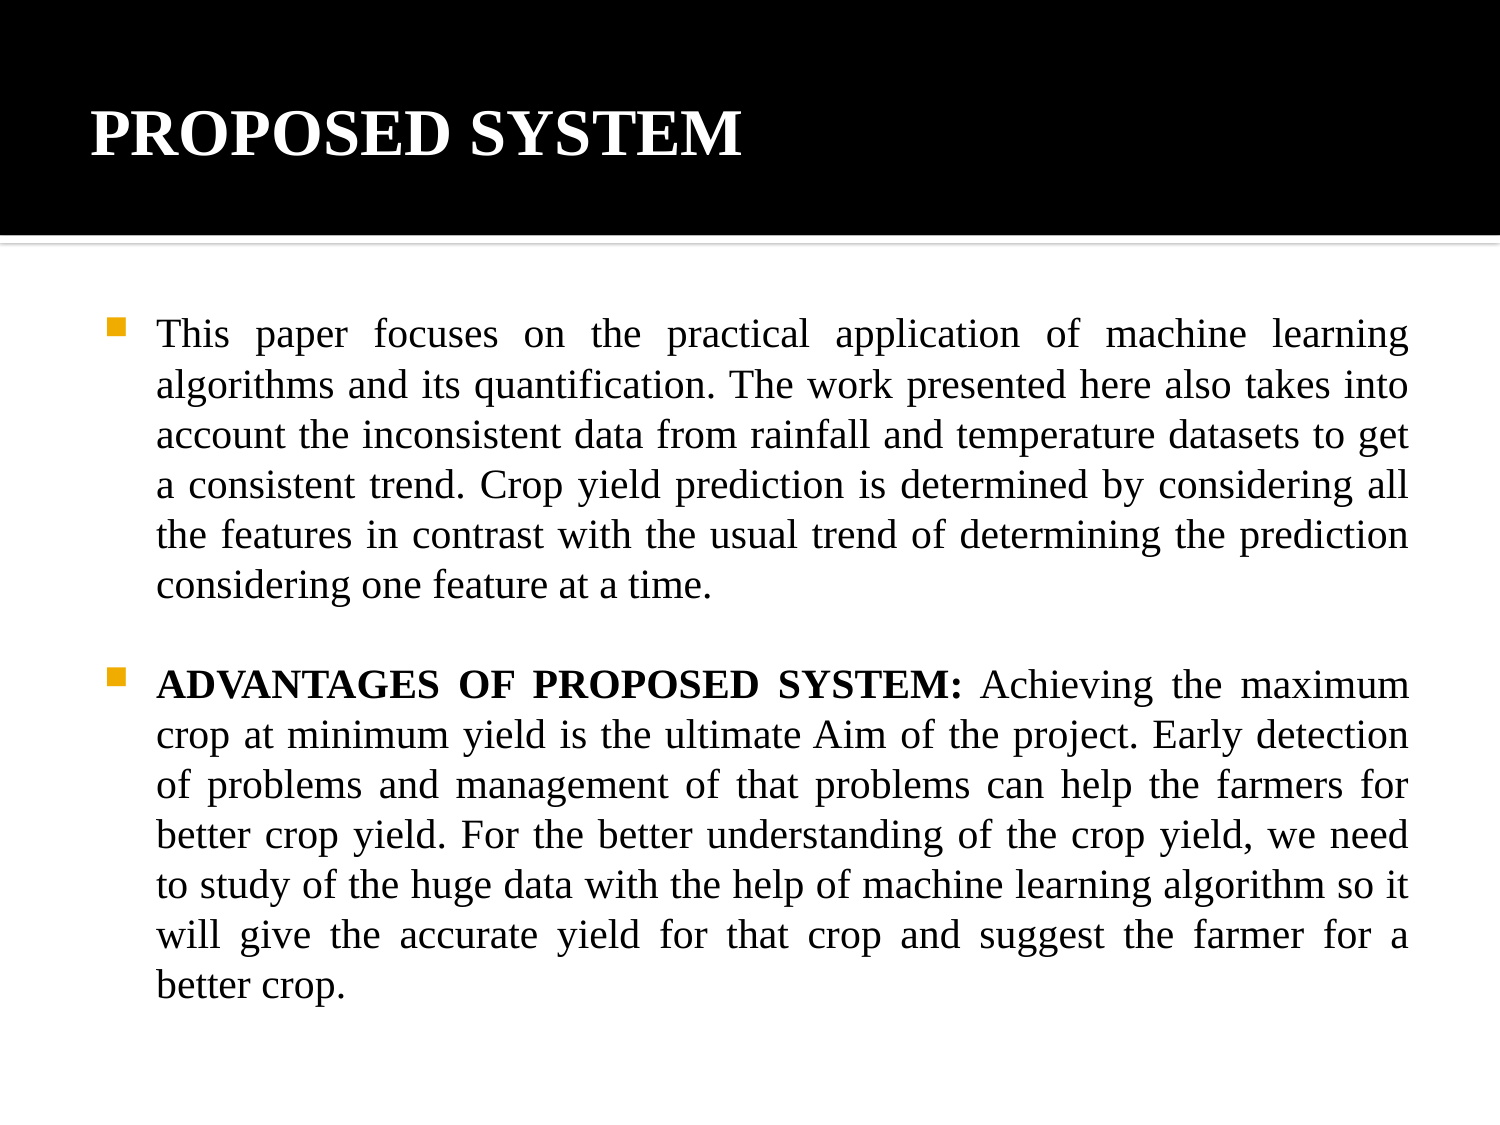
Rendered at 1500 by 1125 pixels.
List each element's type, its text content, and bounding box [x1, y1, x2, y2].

list This paper focuses on the practical application of machine learning algorithms and its quantification. The work presented here also takes into account the inconsistent data from rainfall and temperature datasets to get a consistent trend. Crop yield prediction is determined by considering all the features in contrast with the usual trend of determining the prediction considering one feature at a time. ADVANTAGES OF PROPOSED SYSTEM: Achieving the maximum crop at minimum yield is the ultimate Aim of the project. Early detection of problems and management of that problems can help the farmers for better crop yield. For the better understanding of the crop yield, we need to study of the huge data with the help of machine learning algorithm so it will give the accurate yield for that crop and suggest the farmer for a better crop. [75, 291, 1425, 1050]
title PROPOSED SYSTEM [75, 25, 1425, 231]
